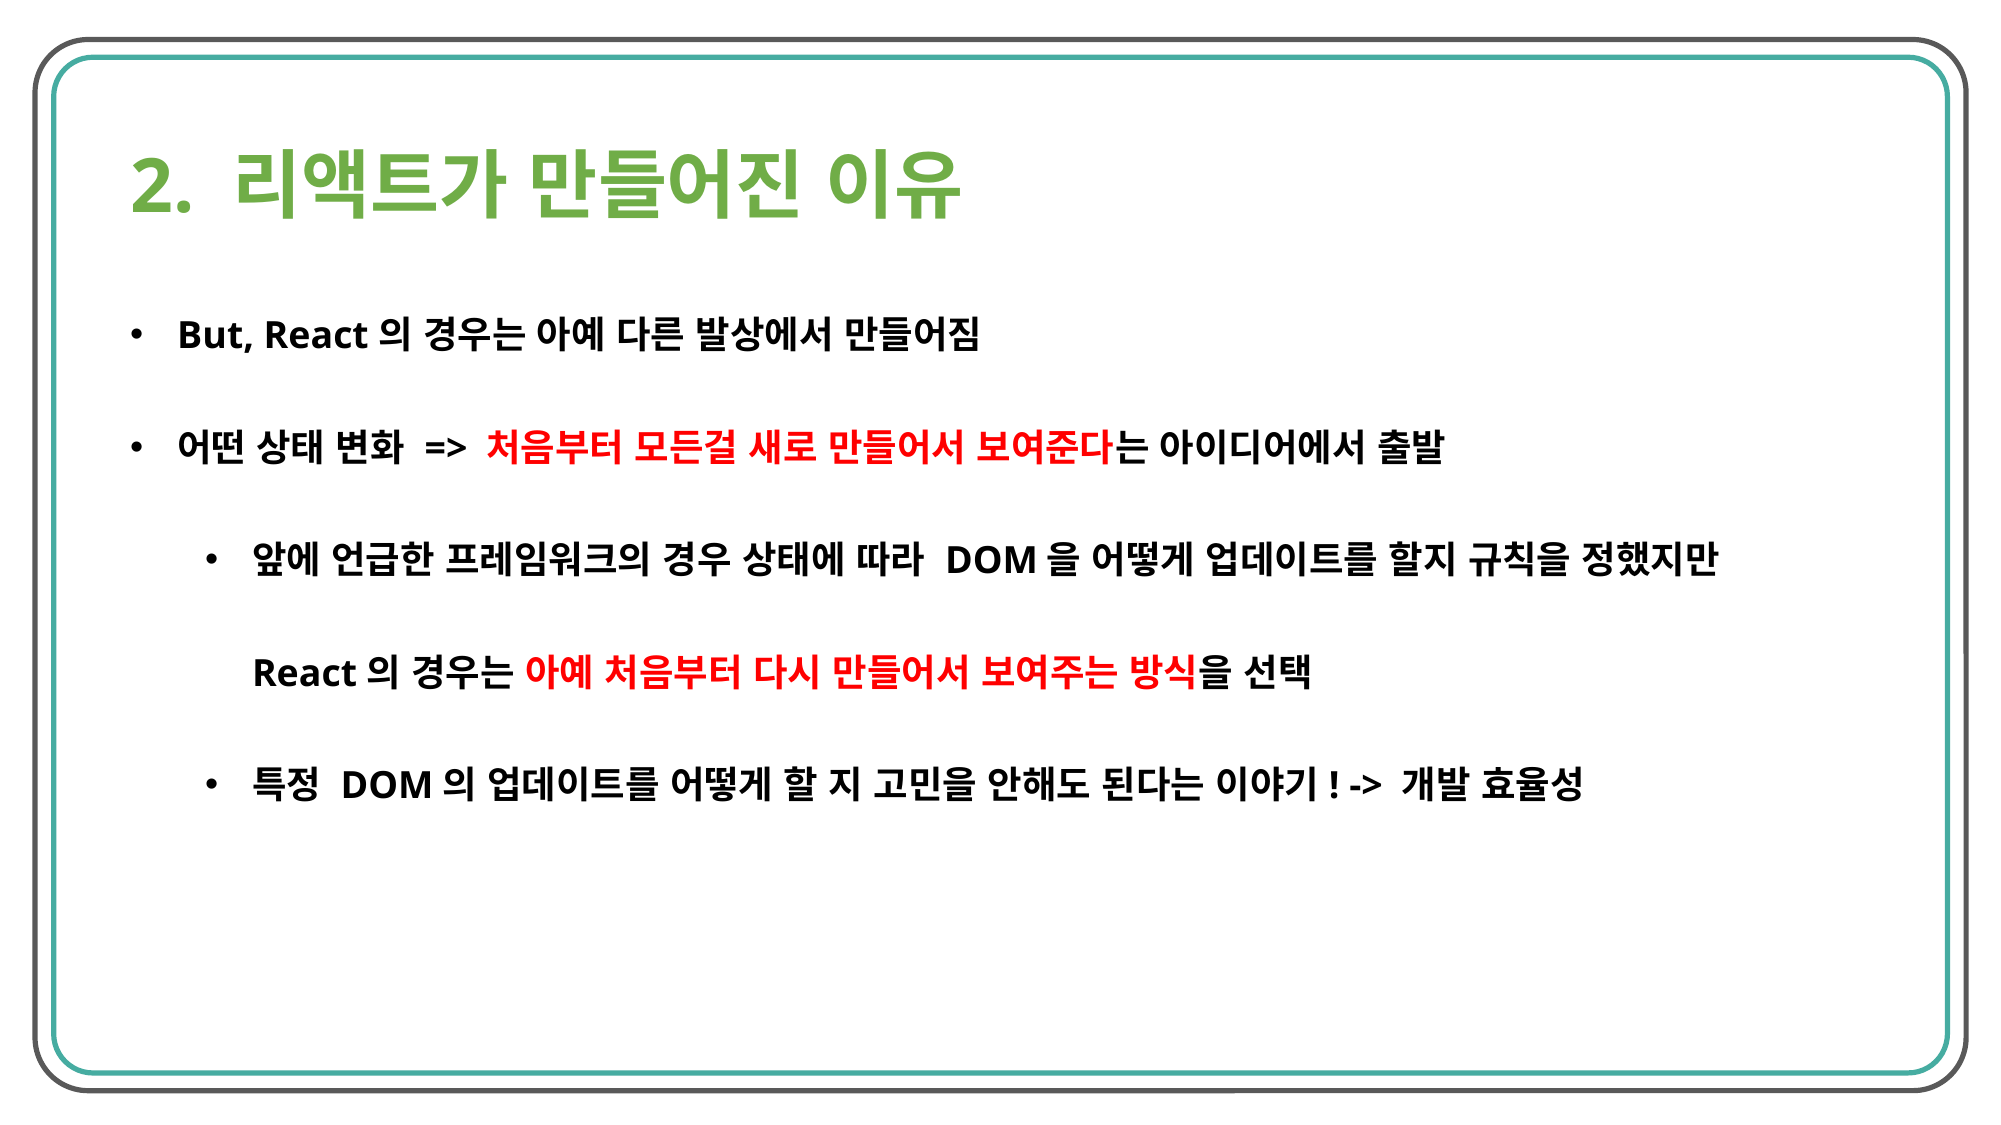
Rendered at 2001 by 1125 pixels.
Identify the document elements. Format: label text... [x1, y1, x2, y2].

text_box 2. 리액트가 만들어진 이유 [115, 130, 1654, 236]
text_box [33, 38, 1968, 1092]
text_box But, React의 경우는 아예 다른 발상에서 만들어짐 어떤 상태 변화 => 처음부터 모든걸 새로 만들어서 보여준다는 아이디어에서 출발 앞에 언급한 프레임워크의 경우 상태에 따라 DOM을 어떻게 업데이트를 할지 규칙을 정했지만 React의 경우는 아예 처음부터 다시 만들어서 보여주는 방식을 선택 특정 DOM의 업데이트를 어떻게 할 지 고민을 안해도 된다는 이야기! -> 개발 효율성 [115, 236, 1743, 814]
